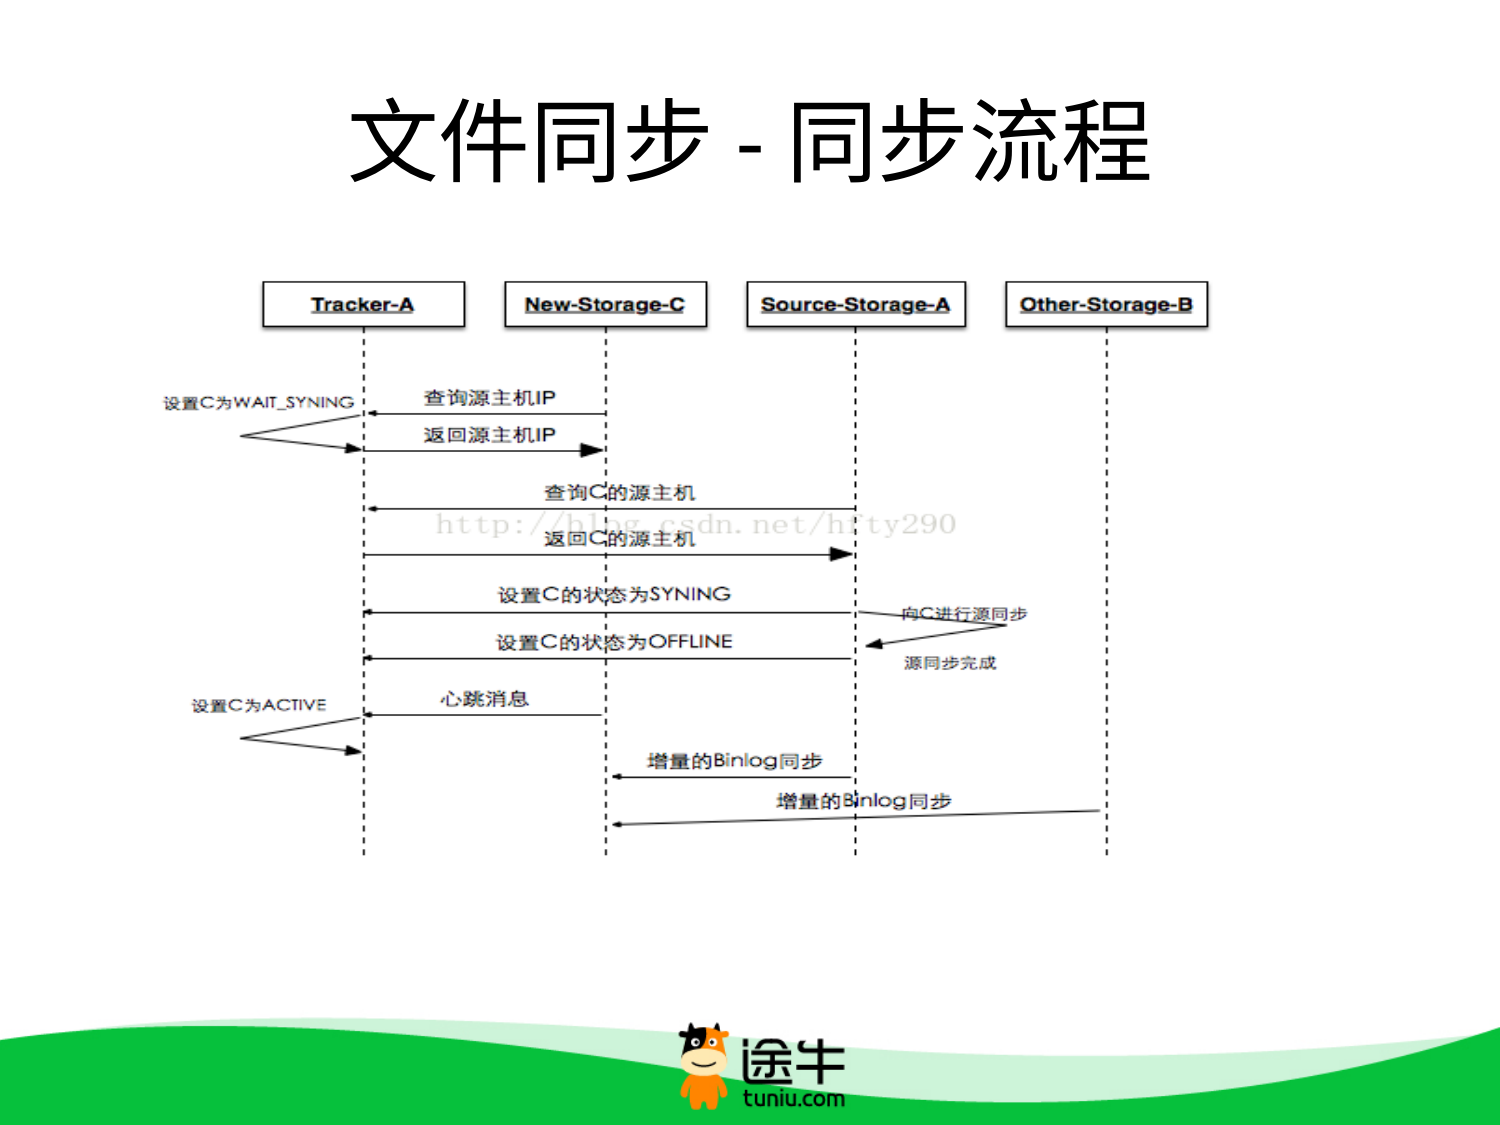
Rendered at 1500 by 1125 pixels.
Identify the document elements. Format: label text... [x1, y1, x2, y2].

picture [0, 0, 1500, 1125]
title 文件同步-同步流程 [75, 45, 1425, 233]
